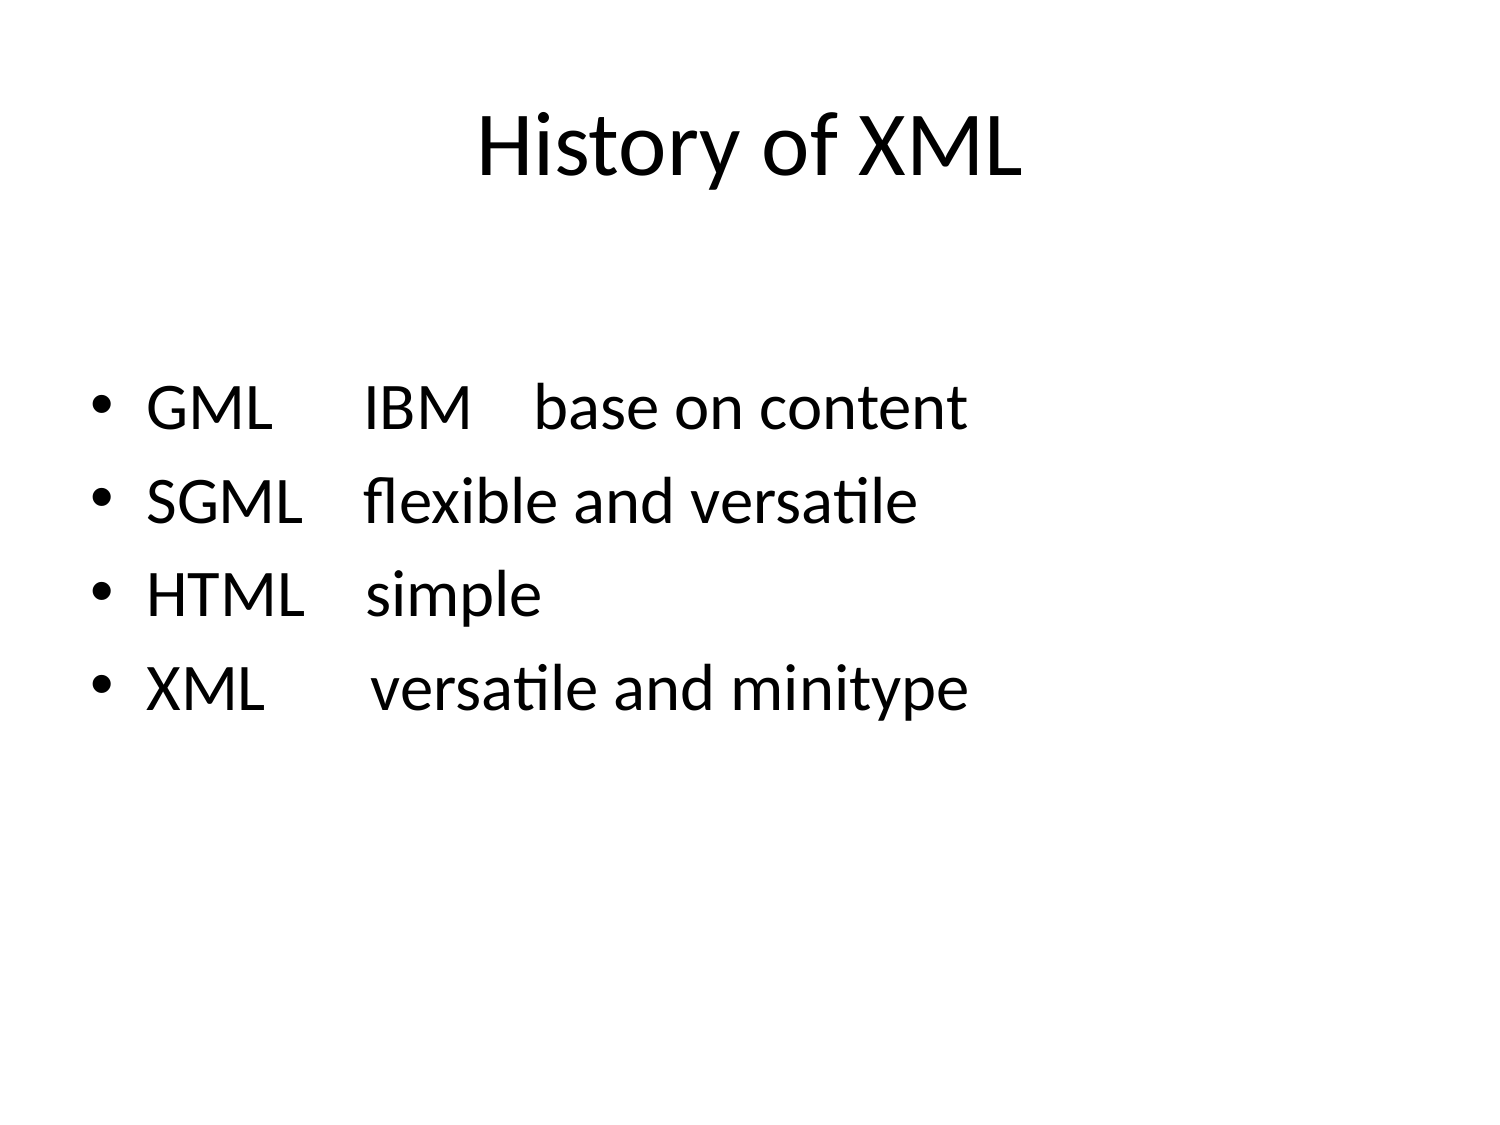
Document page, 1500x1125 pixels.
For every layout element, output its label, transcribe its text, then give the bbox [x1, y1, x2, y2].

title History of XML [75, 45, 1425, 233]
list GML IBM base on content SGML flexible and versatile HTML simple XML versatile and minitype [75, 262, 1425, 1005]
